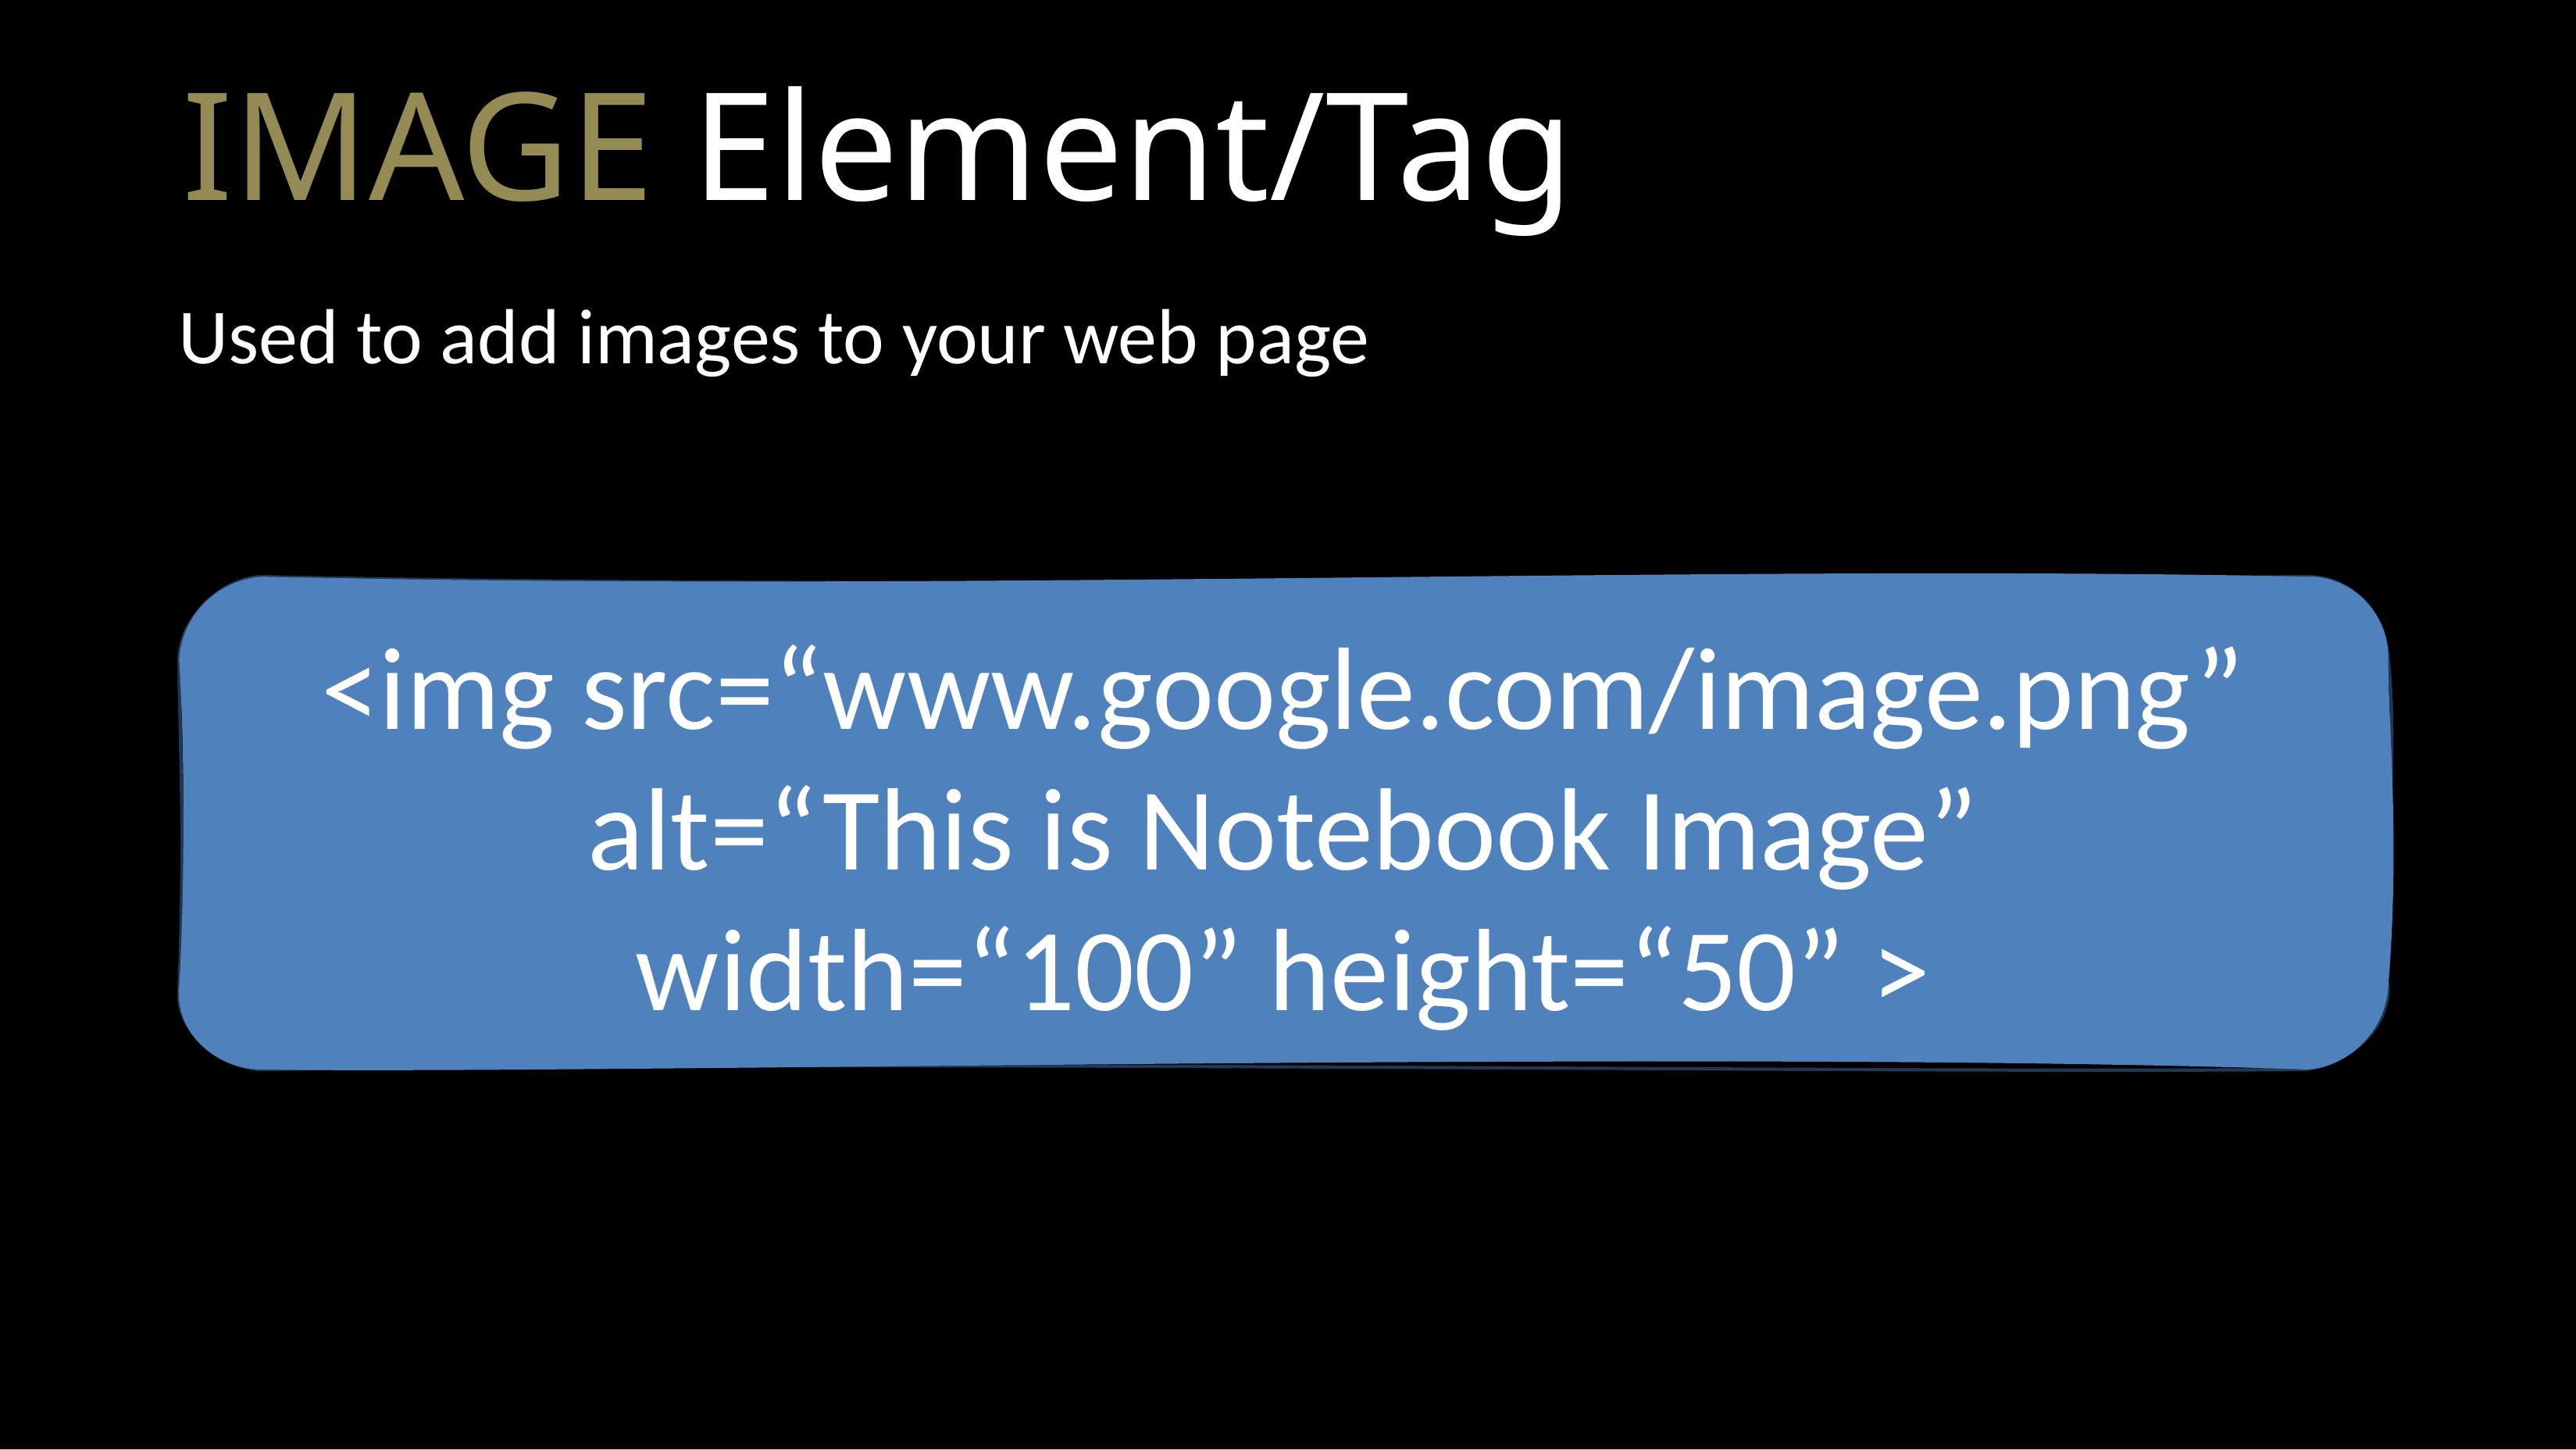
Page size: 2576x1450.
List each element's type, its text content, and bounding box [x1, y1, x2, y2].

text_box <img src=“www.google.com/image.png” alt=“This is Notebook Image” width=“100” height=“50” > [177, 573, 2394, 1072]
list Used to add images to your web page [178, 285, 2206, 380]
title IMAGE Element/Tag [182, 50, 2051, 233]
